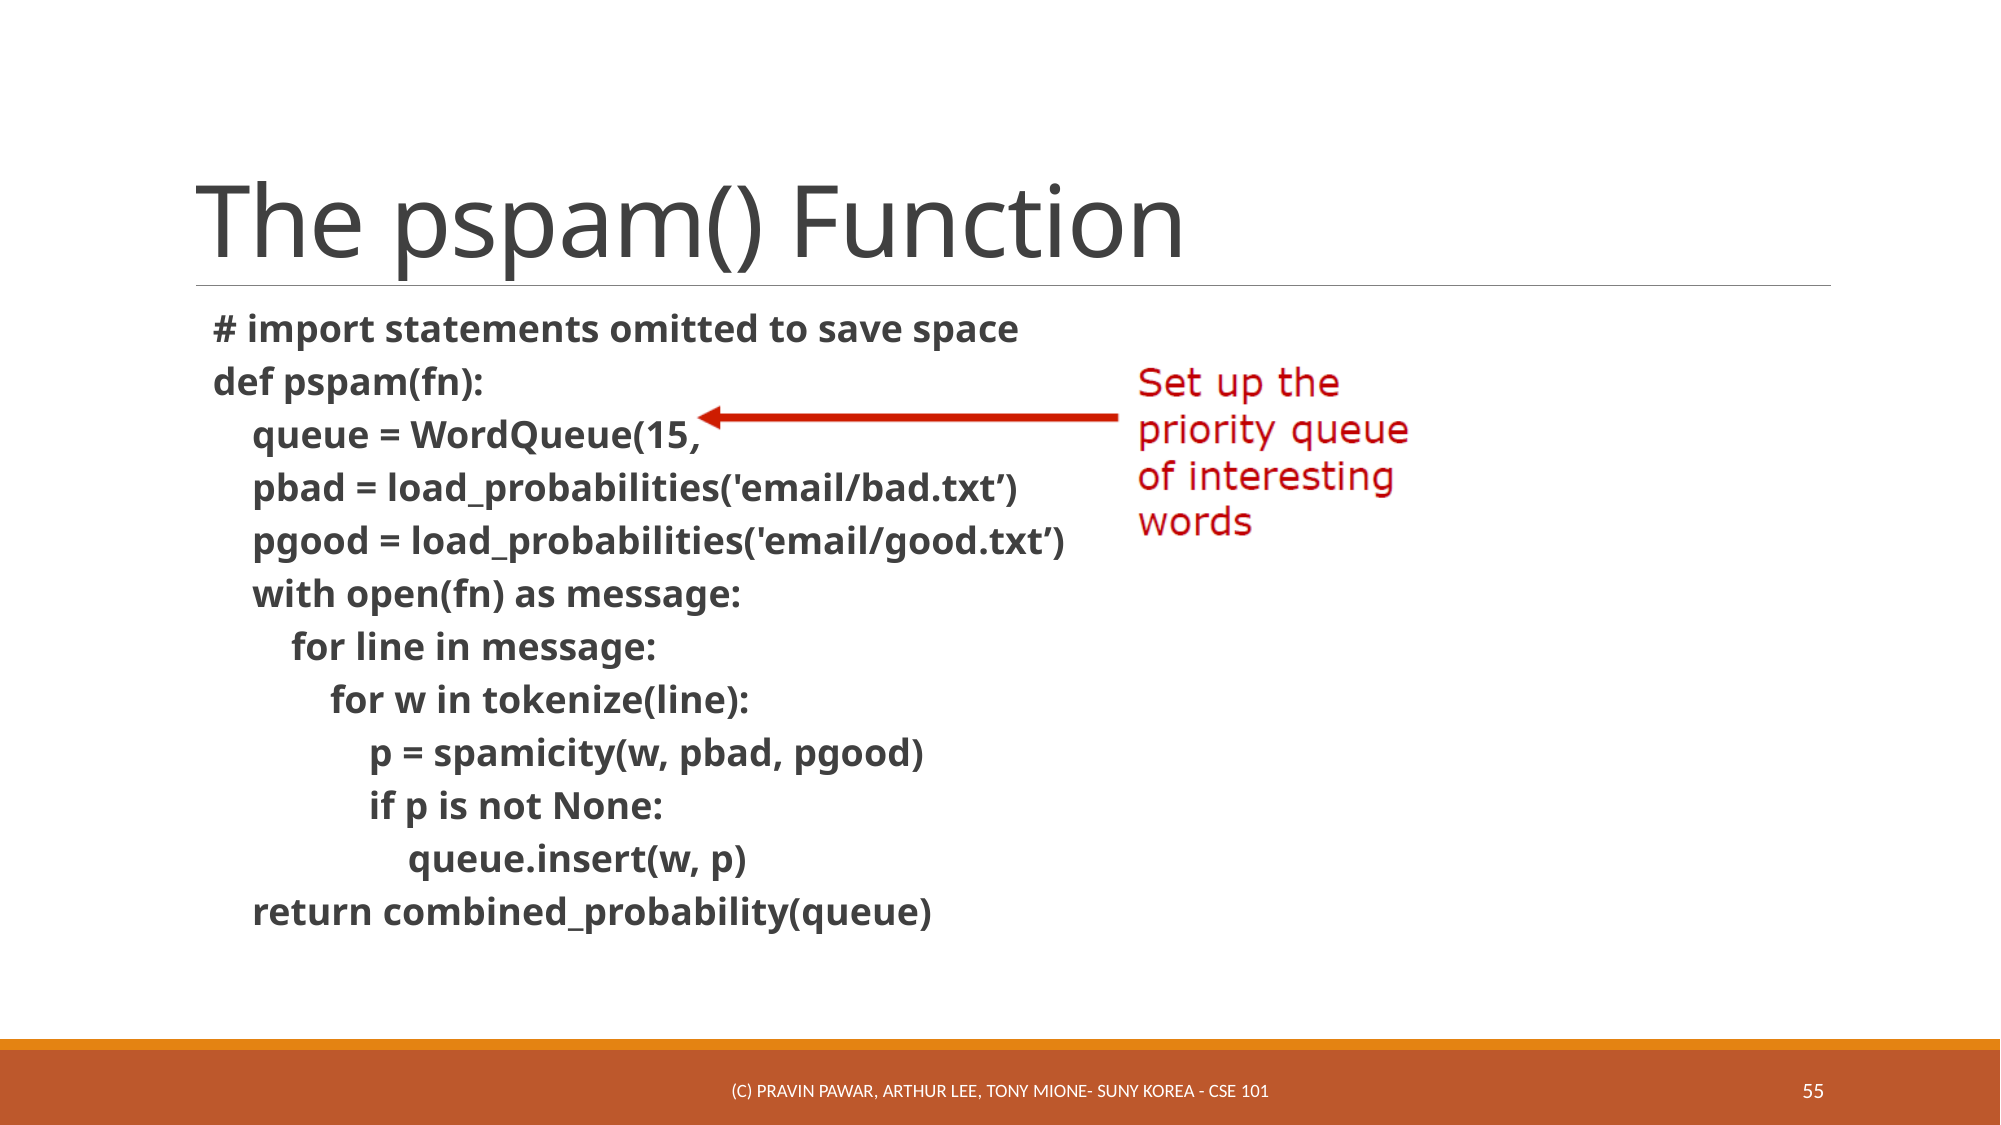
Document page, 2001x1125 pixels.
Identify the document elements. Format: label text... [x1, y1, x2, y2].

footer (c) Pravin Pawar, Arthur Lee, Tony Mione- SUNY Korea - CSE 101 [604, 1059, 1396, 1120]
slide_number 55 [1624, 1059, 1840, 1120]
list # import statements omitted to save space def pspam(fn): queue = WordQueue(15) pbad = load_probabilities('email/bad.txt’) pgood = load_probabilities('email/good.txt’) with open(fn) as message: for line in message: for w in tokenize(line): p = spamicity(w, pbad, pgood) if p is not None: queue.insert(w, p) return combined_probability(queue) [180, 302, 1830, 963]
picture [688, 358, 1432, 568]
title The pspam() Function [180, 47, 1830, 285]
